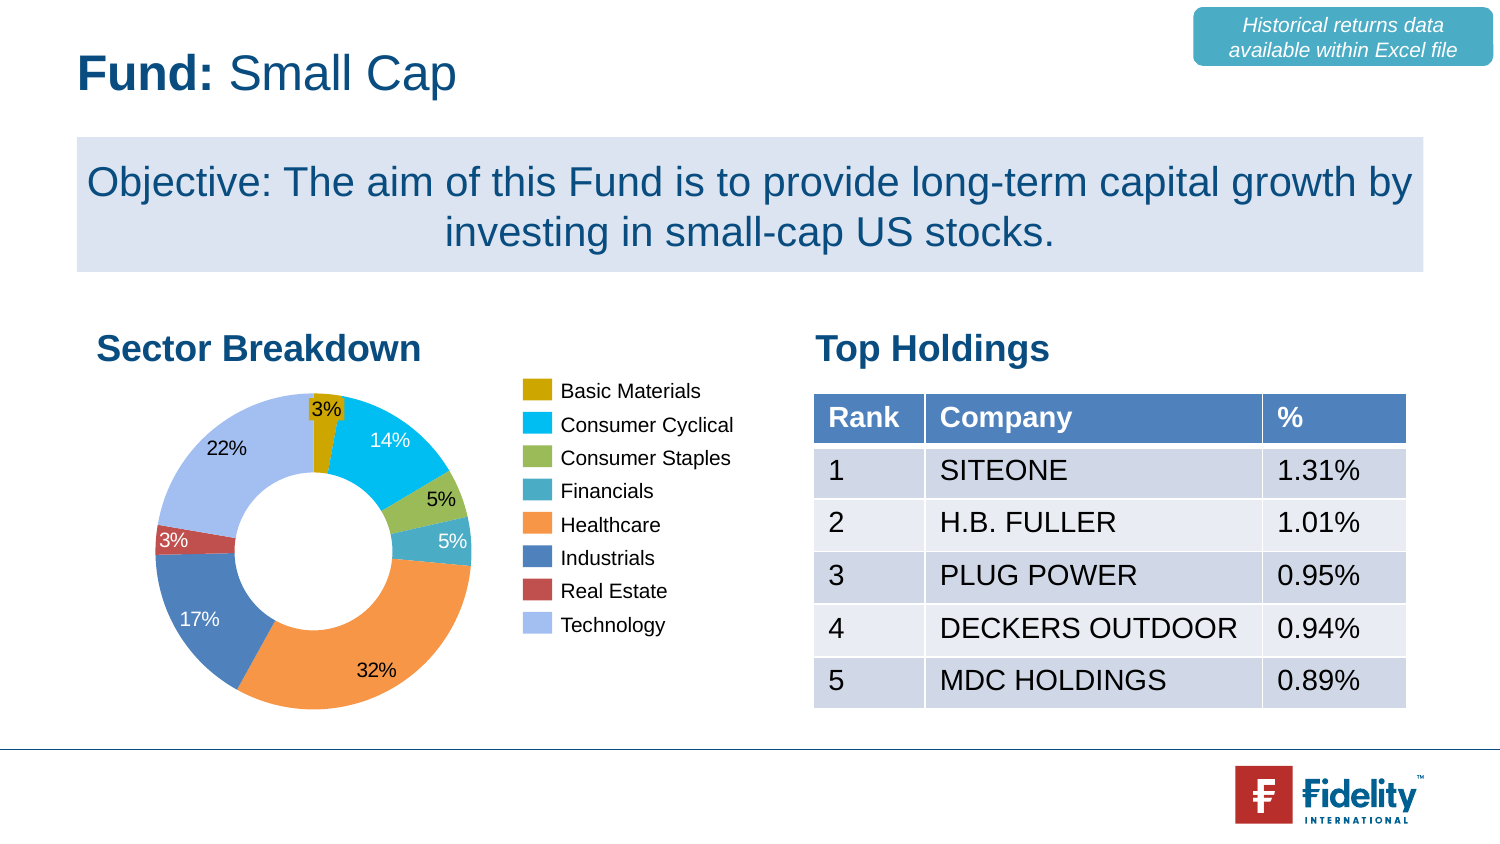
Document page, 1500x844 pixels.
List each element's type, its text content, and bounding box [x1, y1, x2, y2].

text_box [521, 377, 554, 402]
table_header Company [926, 394, 1262, 443]
text_box Basic Materials [560, 377, 702, 403]
chart [135, 379, 492, 724]
text_box Objective: The aim of this Fund is to provide long-term capital growth by investing in small-cap US stocks. [76, 137, 1424, 272]
table_cell SITEONE [926, 449, 1262, 498]
text_box Consumer Cyclical [560, 411, 735, 437]
table_cell 1.01% [1263, 500, 1406, 551]
table_cell 0.95% [1263, 552, 1406, 603]
text_box [521, 576, 554, 602]
text_box Historical returns data available within Excel file [1191, 4, 1496, 69]
text_box Consumer Staples [560, 444, 732, 470]
text_box [521, 476, 554, 502]
text_box [521, 510, 554, 536]
text_box Financials [560, 477, 655, 503]
text_box [521, 410, 554, 436]
table_cell 0.94% [1263, 605, 1406, 656]
table_cell 1 [814, 449, 924, 498]
text_box [521, 610, 554, 636]
text_box Real Estate [560, 577, 668, 603]
table_cell 2 [814, 500, 924, 551]
table_cell H.B. FULLER [926, 500, 1262, 551]
text_box Industrials [560, 544, 656, 570]
text_box Healthcare [560, 511, 661, 537]
text_box [521, 543, 554, 569]
table_cell 1.31% [1263, 449, 1406, 498]
table_cell 5 [814, 658, 924, 708]
table_header % [1263, 394, 1406, 443]
table_cell PLUG POWER [926, 552, 1262, 603]
text_box [521, 443, 554, 469]
table_cell MDC HOLDINGS [926, 658, 1262, 708]
text_box Technology [560, 611, 668, 637]
title Fund: Small Cap [74, 38, 1150, 182]
picture [1253, 779, 1275, 813]
table_cell 0.89% [1263, 658, 1406, 708]
text_box Sector Breakdown [0, 322, 517, 370]
table_header Rank [814, 394, 924, 443]
table_cell 3 [814, 552, 924, 603]
table_cell DECKERS OUTDOOR [926, 605, 1262, 656]
table_cell 4 [814, 605, 924, 656]
text_box Top Holdings [813, 322, 1330, 370]
